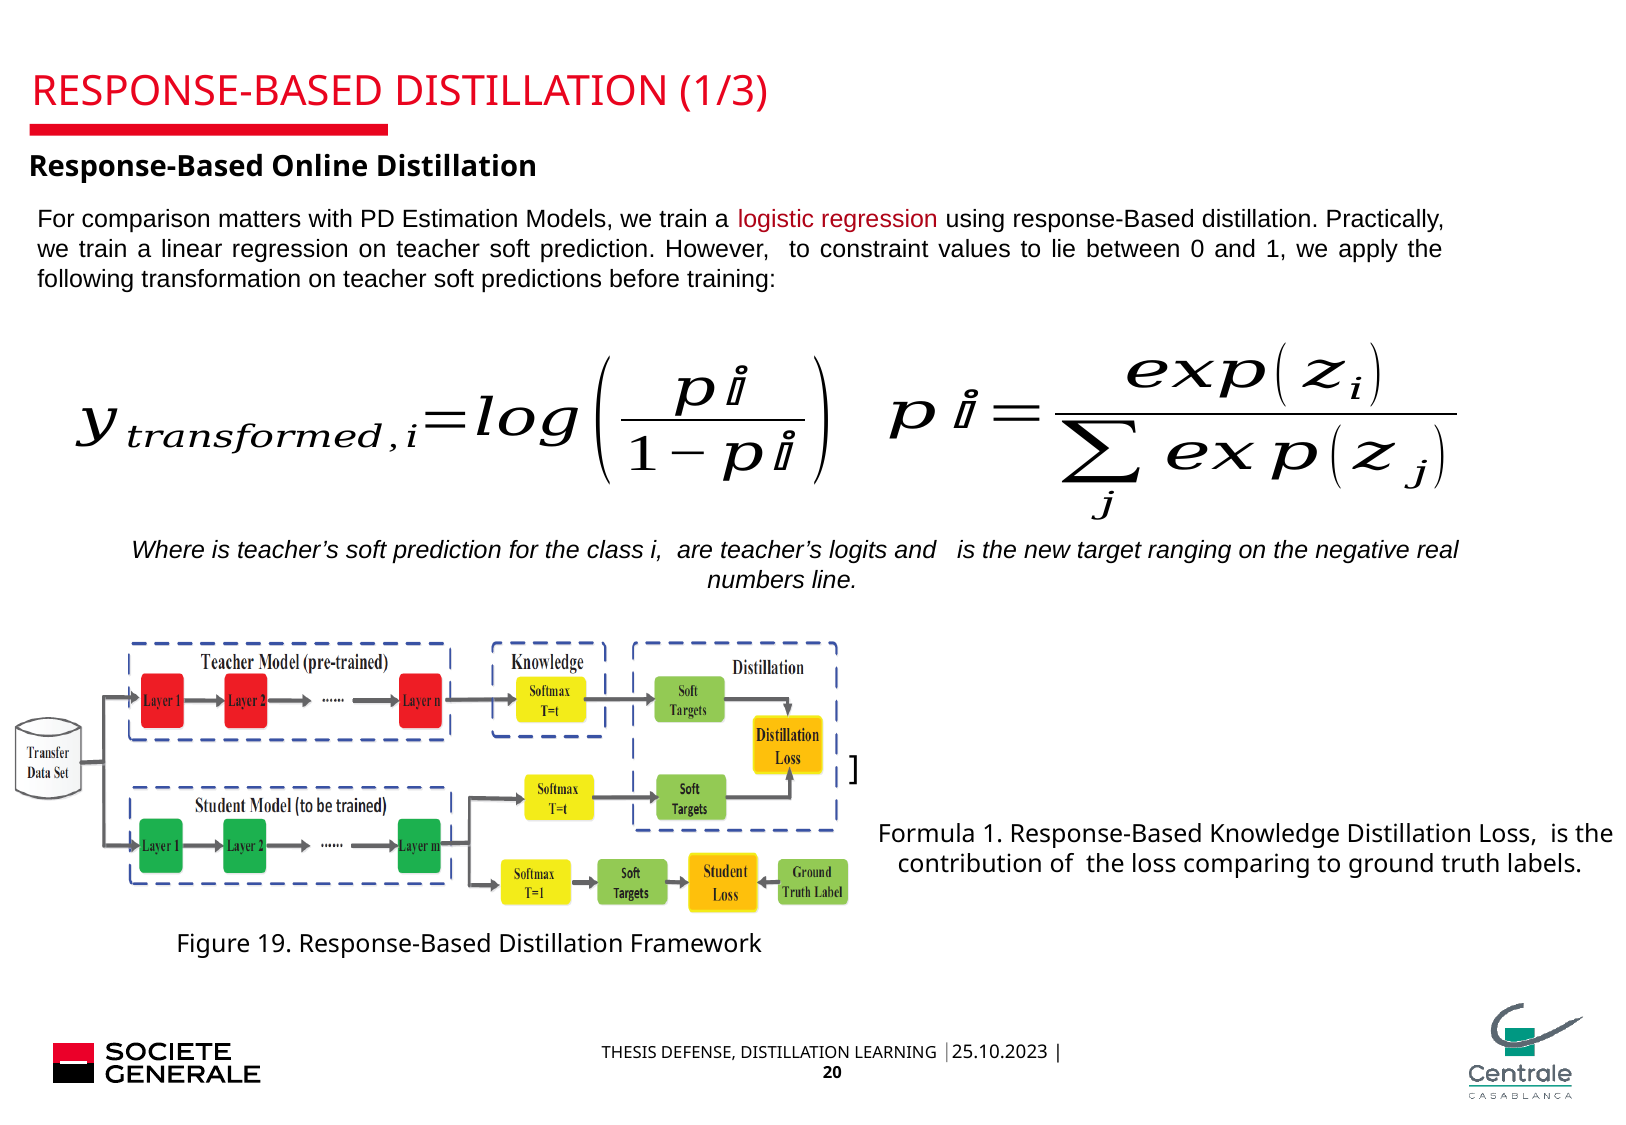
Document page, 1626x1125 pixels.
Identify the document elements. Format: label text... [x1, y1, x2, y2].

title Response-BASED DISTILLATION (1/3) [31, 74, 1542, 114]
text_box Response-Based Online Distillation [13, 144, 1533, 179]
picture [1467, 1001, 1585, 1100]
text_box For comparison matters with PD Estimation Models, we train a logistic regression using response-Based distillation. Practically, we train a linear regression on teacher soft prediction. However, to constraint values to lie between 0 and 1, we apply the following transformation on teacher soft predictions before training: [31, 196, 1452, 299]
picture [13, 628, 856, 921]
text_box Figure 19. Response-Based Distillation Framework [99, 929, 847, 963]
